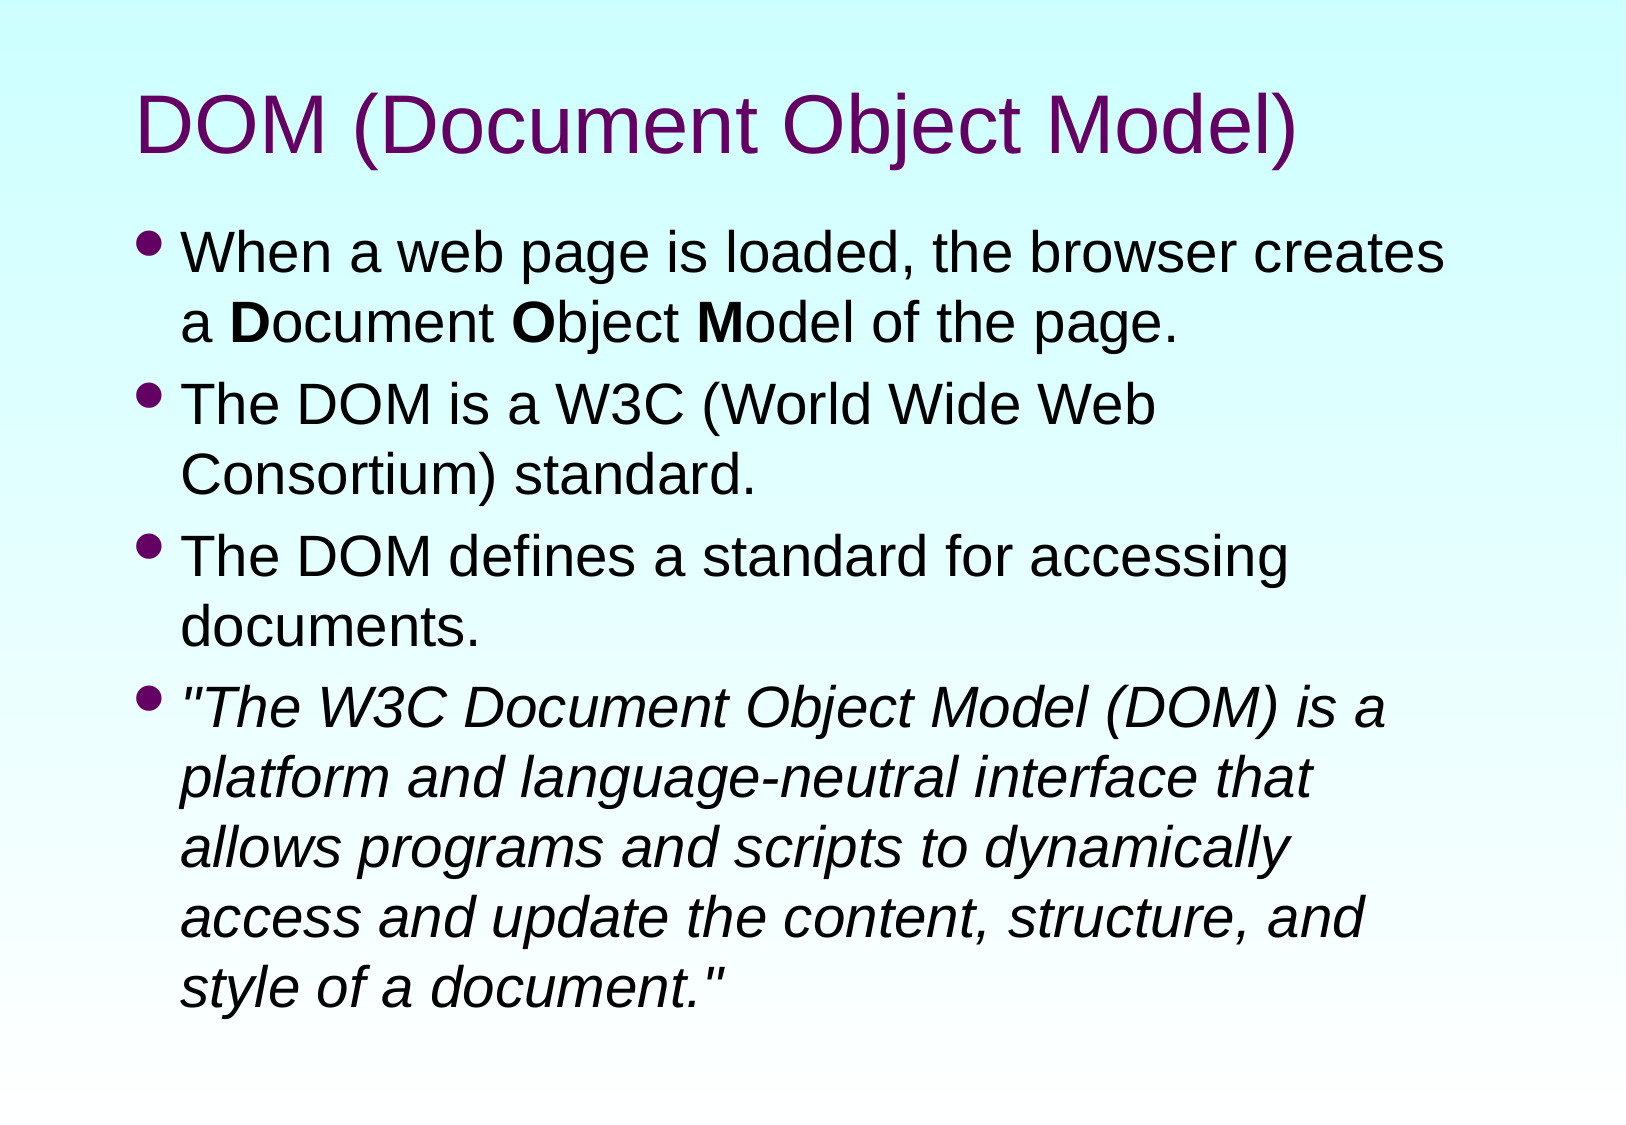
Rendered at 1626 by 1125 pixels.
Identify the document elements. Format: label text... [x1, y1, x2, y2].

list When a web page is loaded, the browser creates a Document Object Model of the page. The DOM is a W3C (World Wide Web Consortium) standard. The DOM defines a standard for accessing documents. "The W3C Document Object Model (DOM) is a platform and language-neutral interface that allows programs and scripts to dynamically access and update the content, structure, and style of a document." [117, 206, 1498, 989]
title DOM (Document Object Model) [119, 62, 1497, 186]
